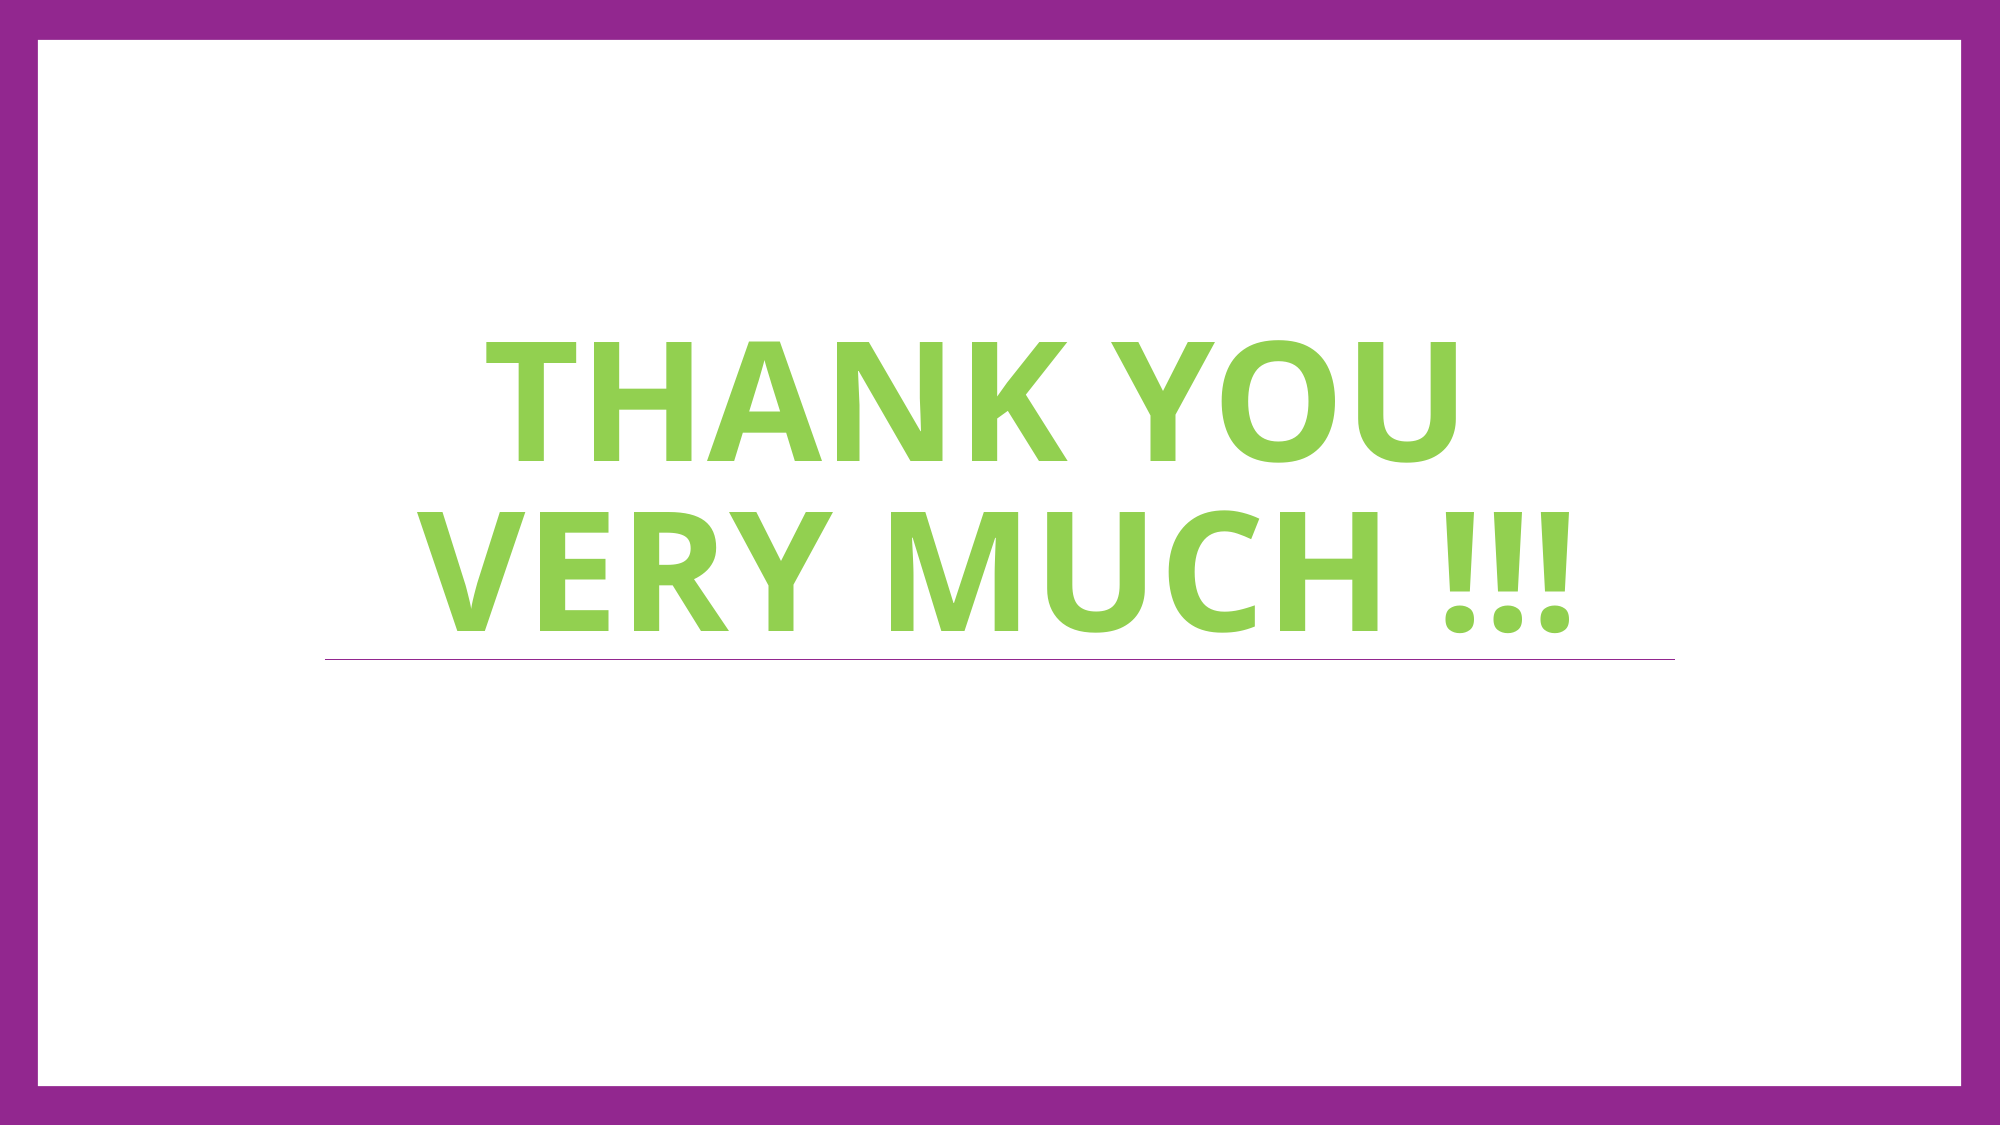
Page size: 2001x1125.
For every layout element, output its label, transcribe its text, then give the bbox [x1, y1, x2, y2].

title THANK YOU VERY MUCH !!! [181, 192, 1817, 673]
